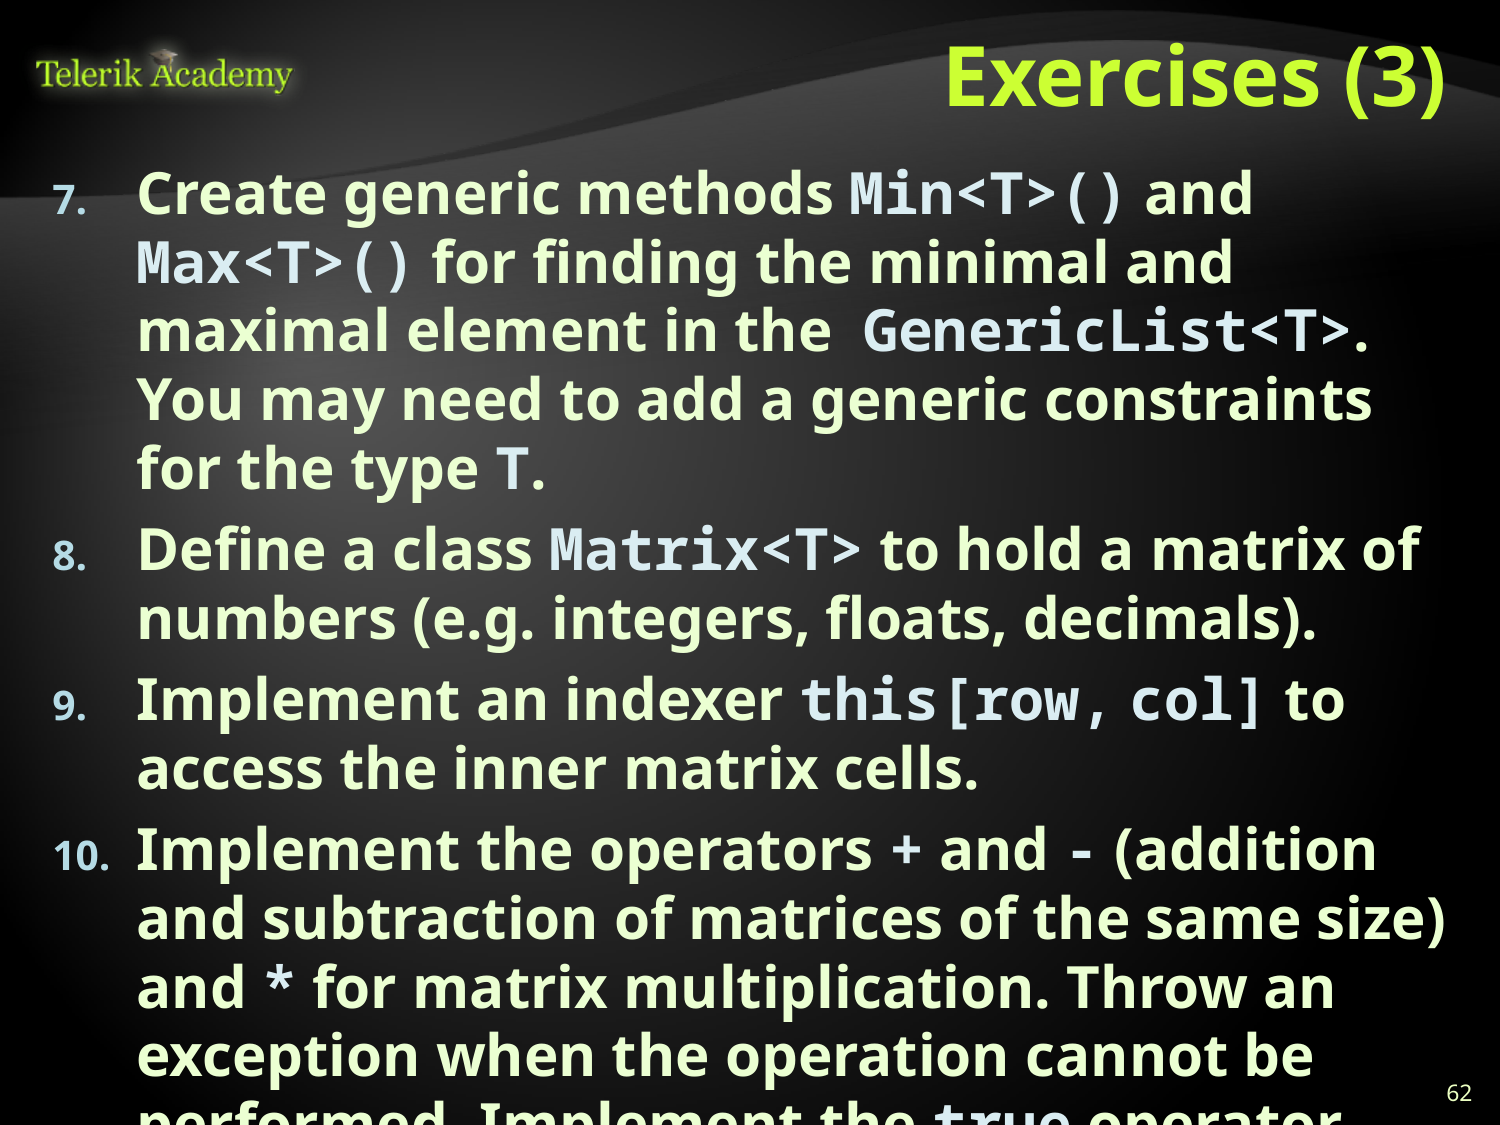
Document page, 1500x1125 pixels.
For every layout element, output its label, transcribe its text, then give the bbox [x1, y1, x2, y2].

slide_number 62 [1412, 1074, 1488, 1113]
text_box Create generic methods Min<T>() and Max<T>() for finding the minimal and maximal element in the GenericList<T>. You may need to add a generic constraints for the type T. Define a class Matrix<T> to hold a matrix of numbers (e.g. integers, floats, decimals). Implement an indexer this[row, col] to access the inner matrix cells. Implement the operators + and - (addition and subtraction of matrices of the same size) and * for matrix multiplication. Throw an exception when the operation cannot be performed. Implement the true operator (check for non-zero elements). [37, 149, 1463, 1088]
title Exercises (3) [300, 12, 1463, 149]
picture [0, 0, 1500, 1125]
